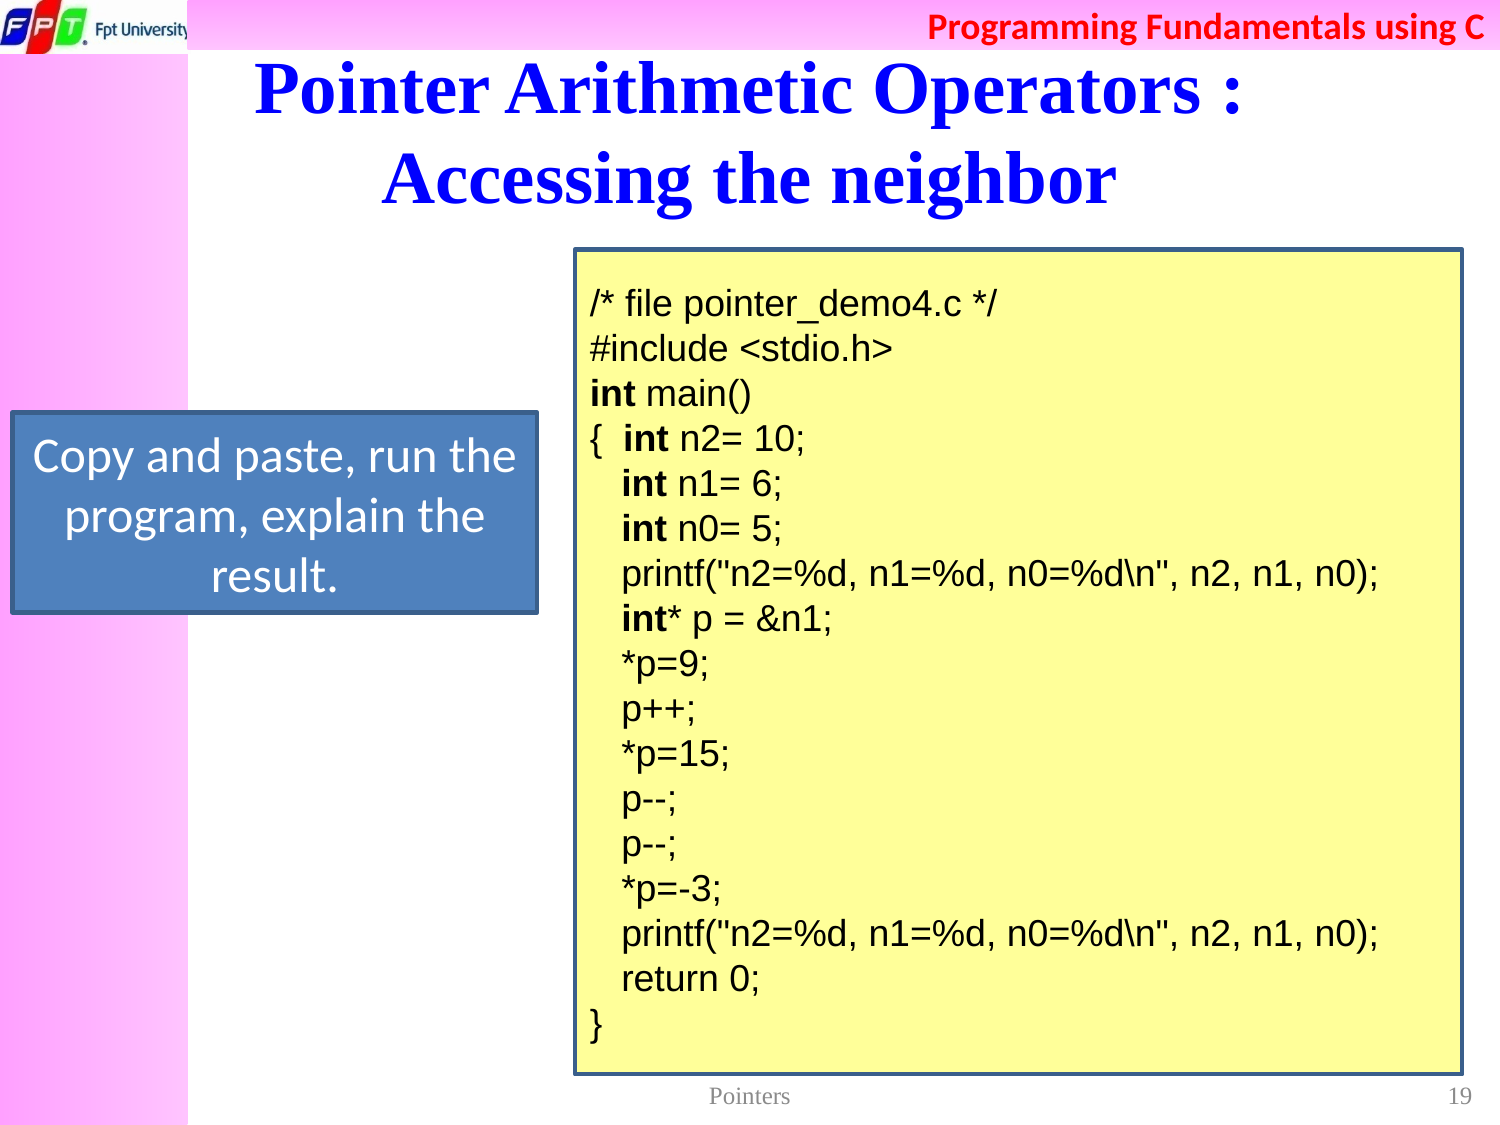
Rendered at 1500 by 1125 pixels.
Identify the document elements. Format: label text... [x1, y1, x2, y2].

slide_number 19 [1137, 1074, 1488, 1116]
text_box Copy and paste, run the program, explain the result. [10, 410, 539, 615]
picture [0, 0, 188, 45]
text_box /* file pointer_demo4.c */ #include <stdio.h> int main() { int n2= 10; int n1= 6; int n0= 5; printf("n2=%d, n1=%d, n0=%d\n", n2, n1, n0); int* p = &n1; *p=9; p++; *p=15; p--; p--; *p=-3; printf("n2=%d, n1=%d, n0=%d\n", n2, n1, n0); return 0; } [573, 247, 1464, 1076]
title Pointer Arithmetic Operators : Accessing the neighbor [0, 45, 1500, 213]
footer Pointers [512, 1074, 988, 1116]
